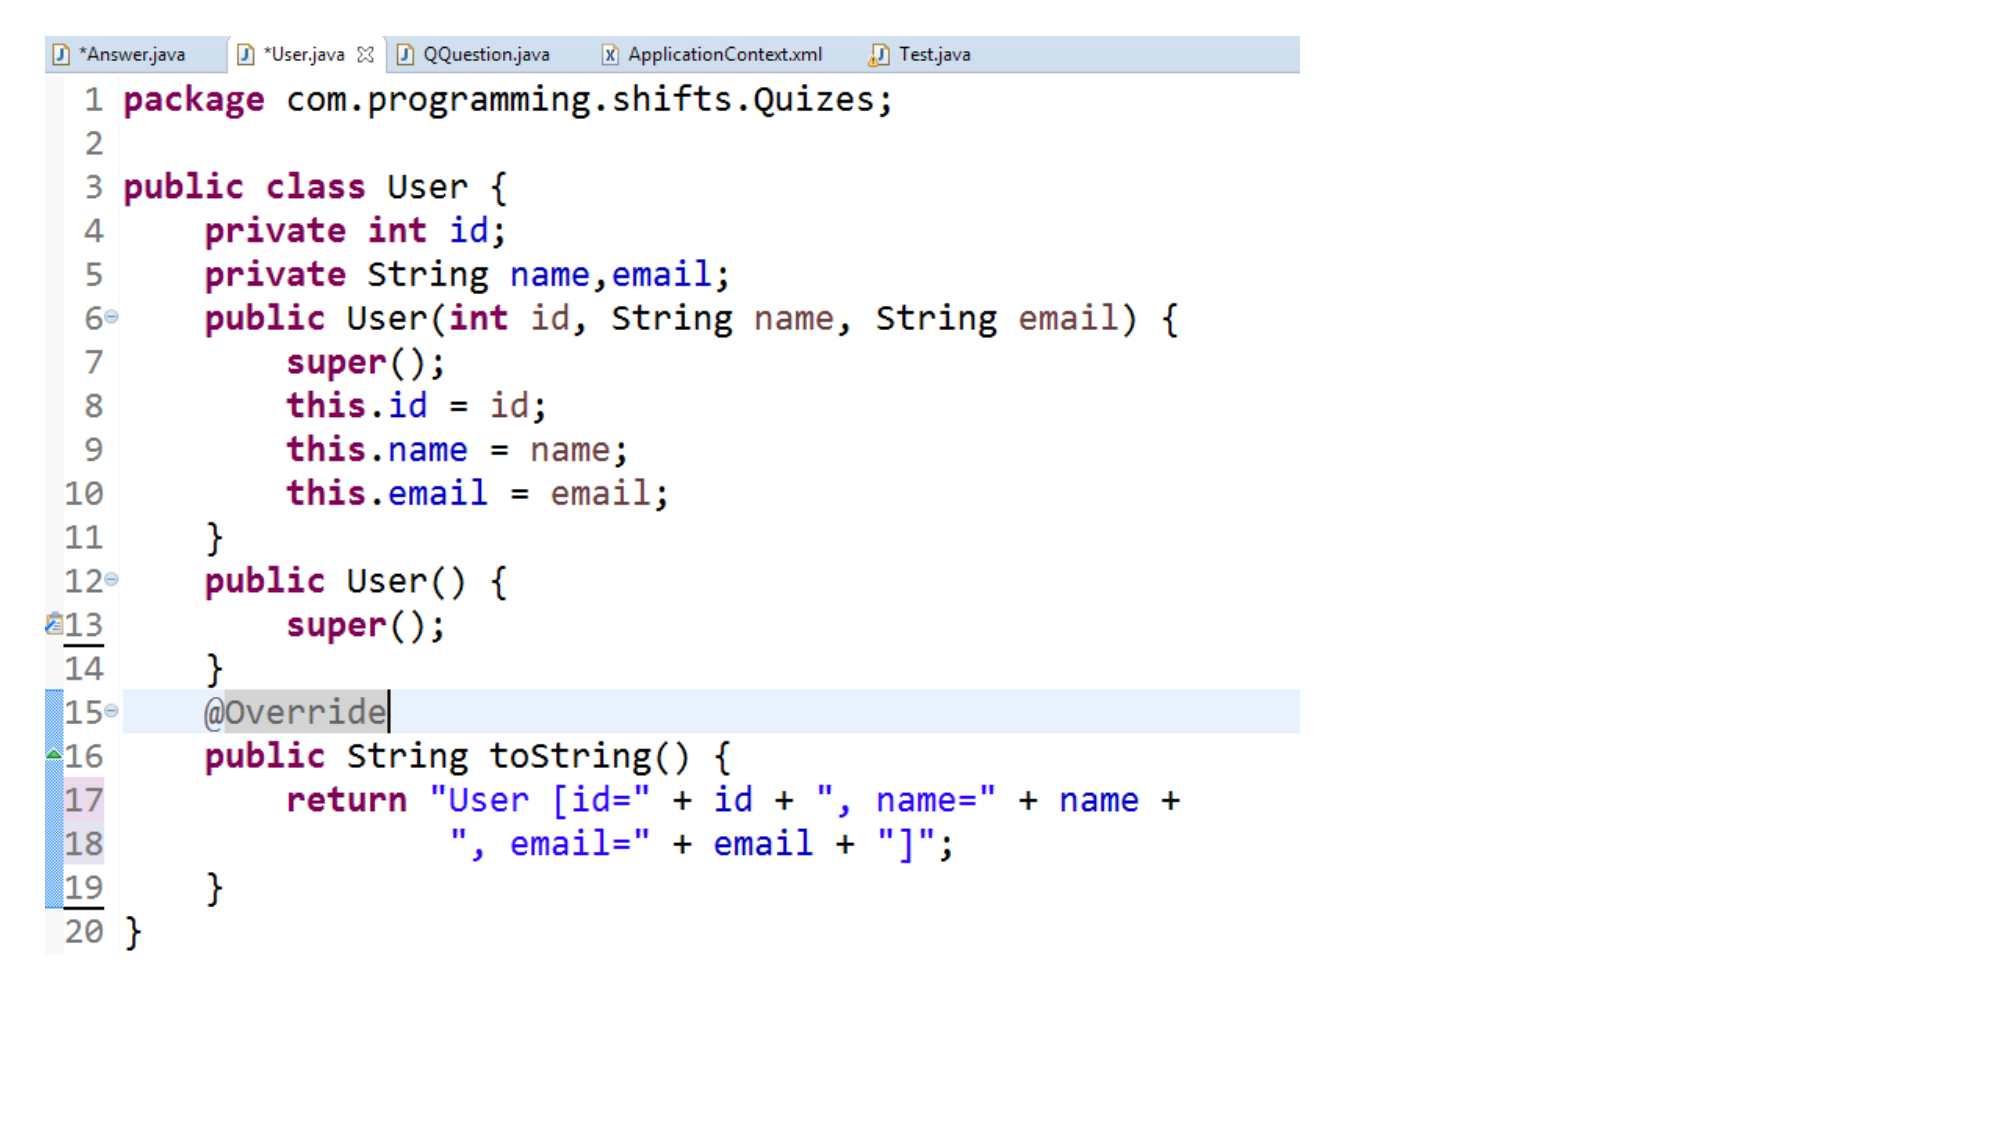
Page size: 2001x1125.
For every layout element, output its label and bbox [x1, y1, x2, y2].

picture [45, 36, 1300, 954]
